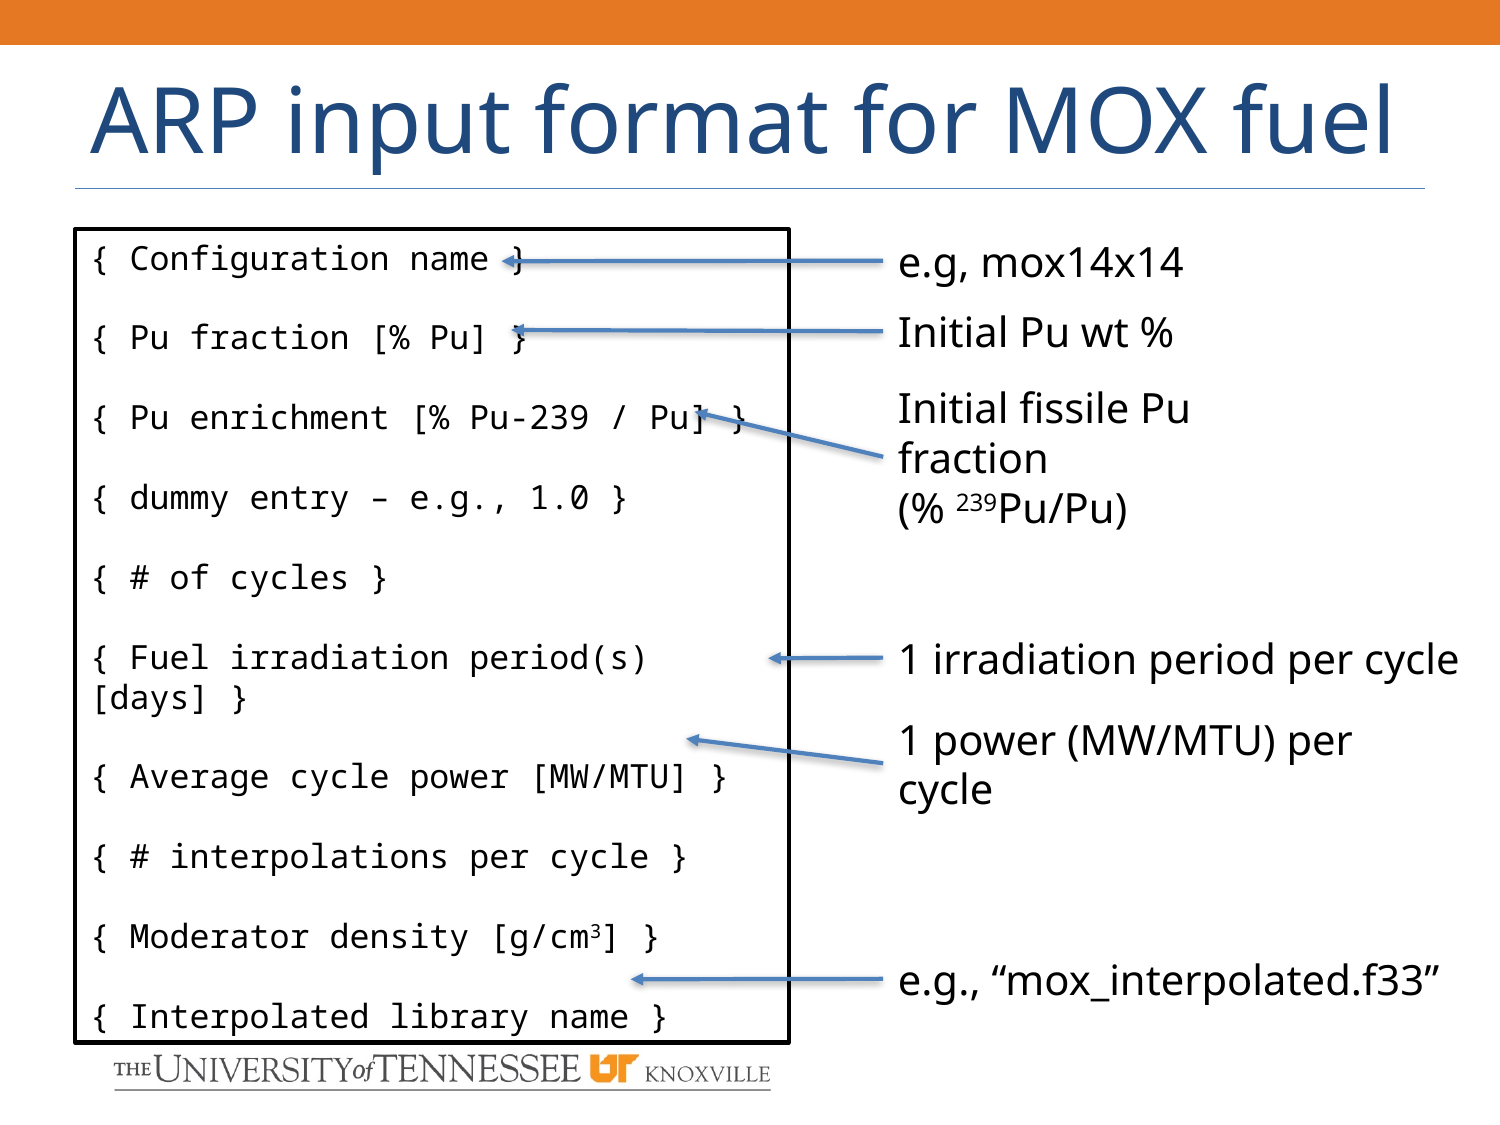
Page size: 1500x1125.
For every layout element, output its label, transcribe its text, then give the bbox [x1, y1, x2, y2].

text_box { Configuration name } { Pu fraction [% Pu] } { Pu enrichment [% Pu-239 / Pu] } { dummy entry – e.g., 1.0 } { # of cycles } { Fuel irradiation period(s) [days] } { Average cycle power [MW/MTU] } { # interpolations per cycle } { Moderator density [g/cm3] } { Interpolated library name } [73, 227, 791, 1045]
text_box e.g., “mox_interpolated.f33” [883, 946, 1465, 1012]
title ARP input format for MOX fuel [75, 45, 1425, 189]
text_box 1 power (MW/MTU) per cycle [883, 705, 1466, 821]
text_box 1 irradiation period per cycle [883, 625, 1478, 691]
text_box Initial Pu wt % [883, 298, 1304, 364]
picture [75, 1025, 808, 1125]
text_box Initial fissile Pu fraction (% 239Pu/Pu) [883, 374, 1304, 540]
text_box e.g, mox14x14 [883, 228, 1350, 294]
